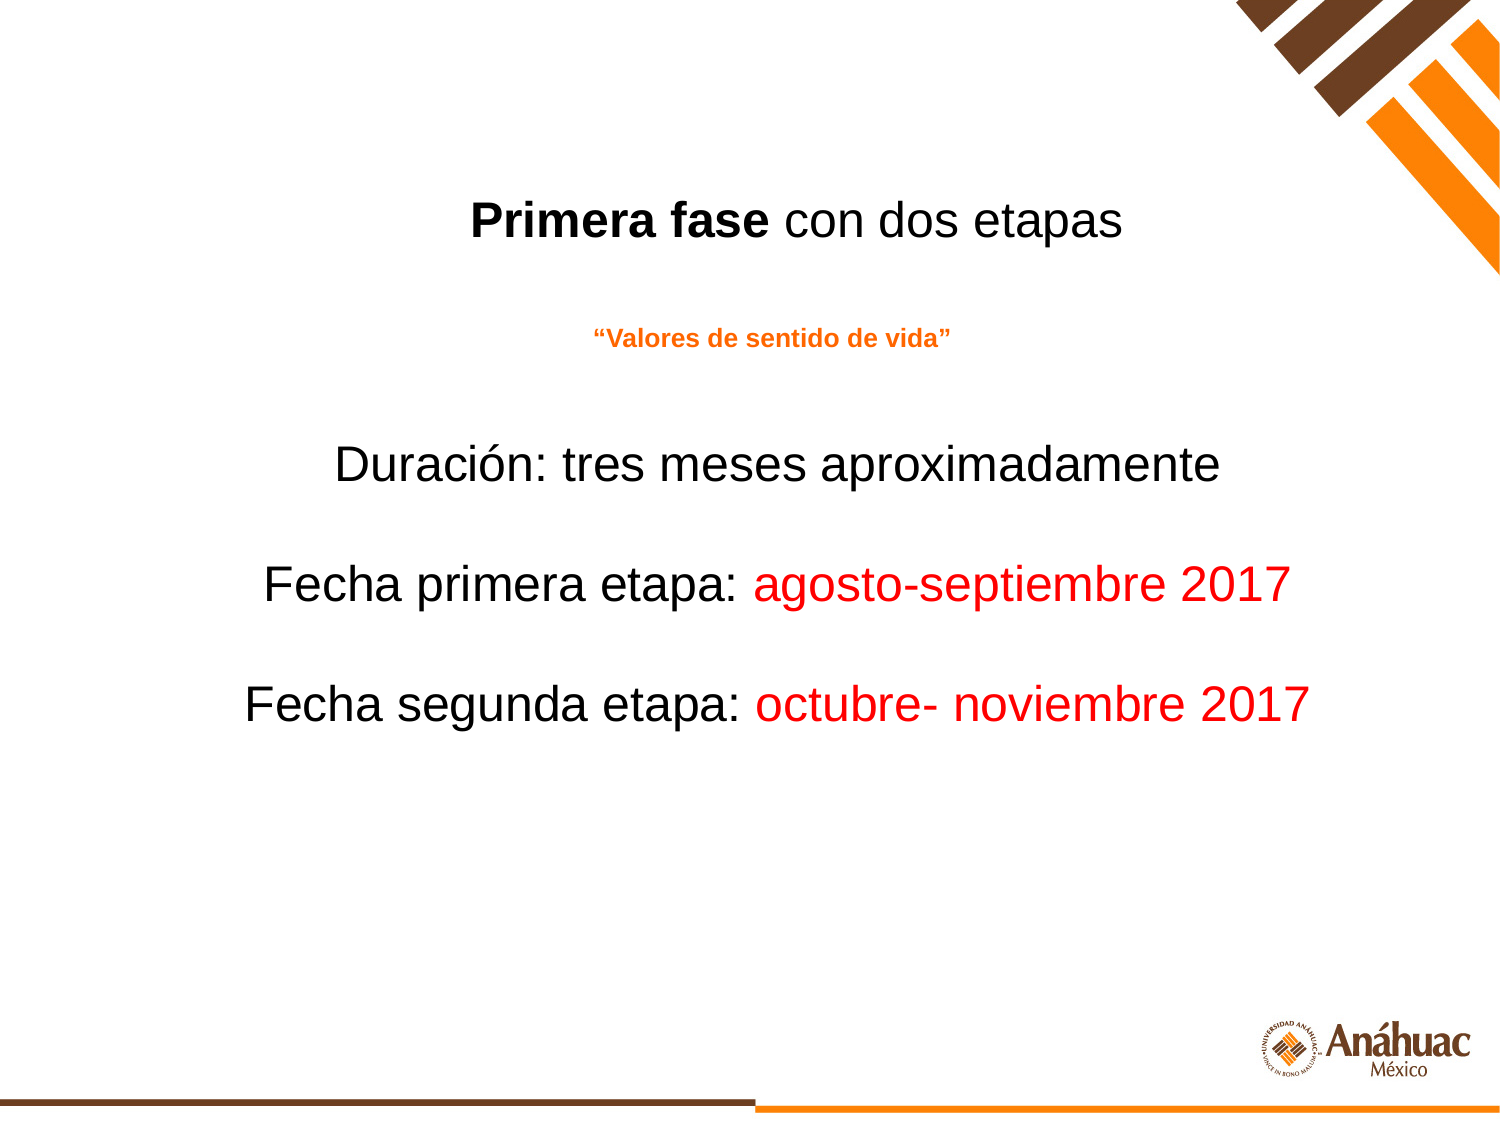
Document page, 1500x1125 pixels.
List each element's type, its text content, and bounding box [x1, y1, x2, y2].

text_box Duración: tres meses aproximadamente Fecha primera etapa: agosto-septiembre 2017 Fecha segunda etapa: octubre- noviembre 2017 [174, 409, 1382, 753]
title “Valores de sentido de vida” [174, 313, 1371, 361]
text_box Primera fase con dos etapas [357, 151, 1236, 285]
picture [0, 0, 1500, 1122]
